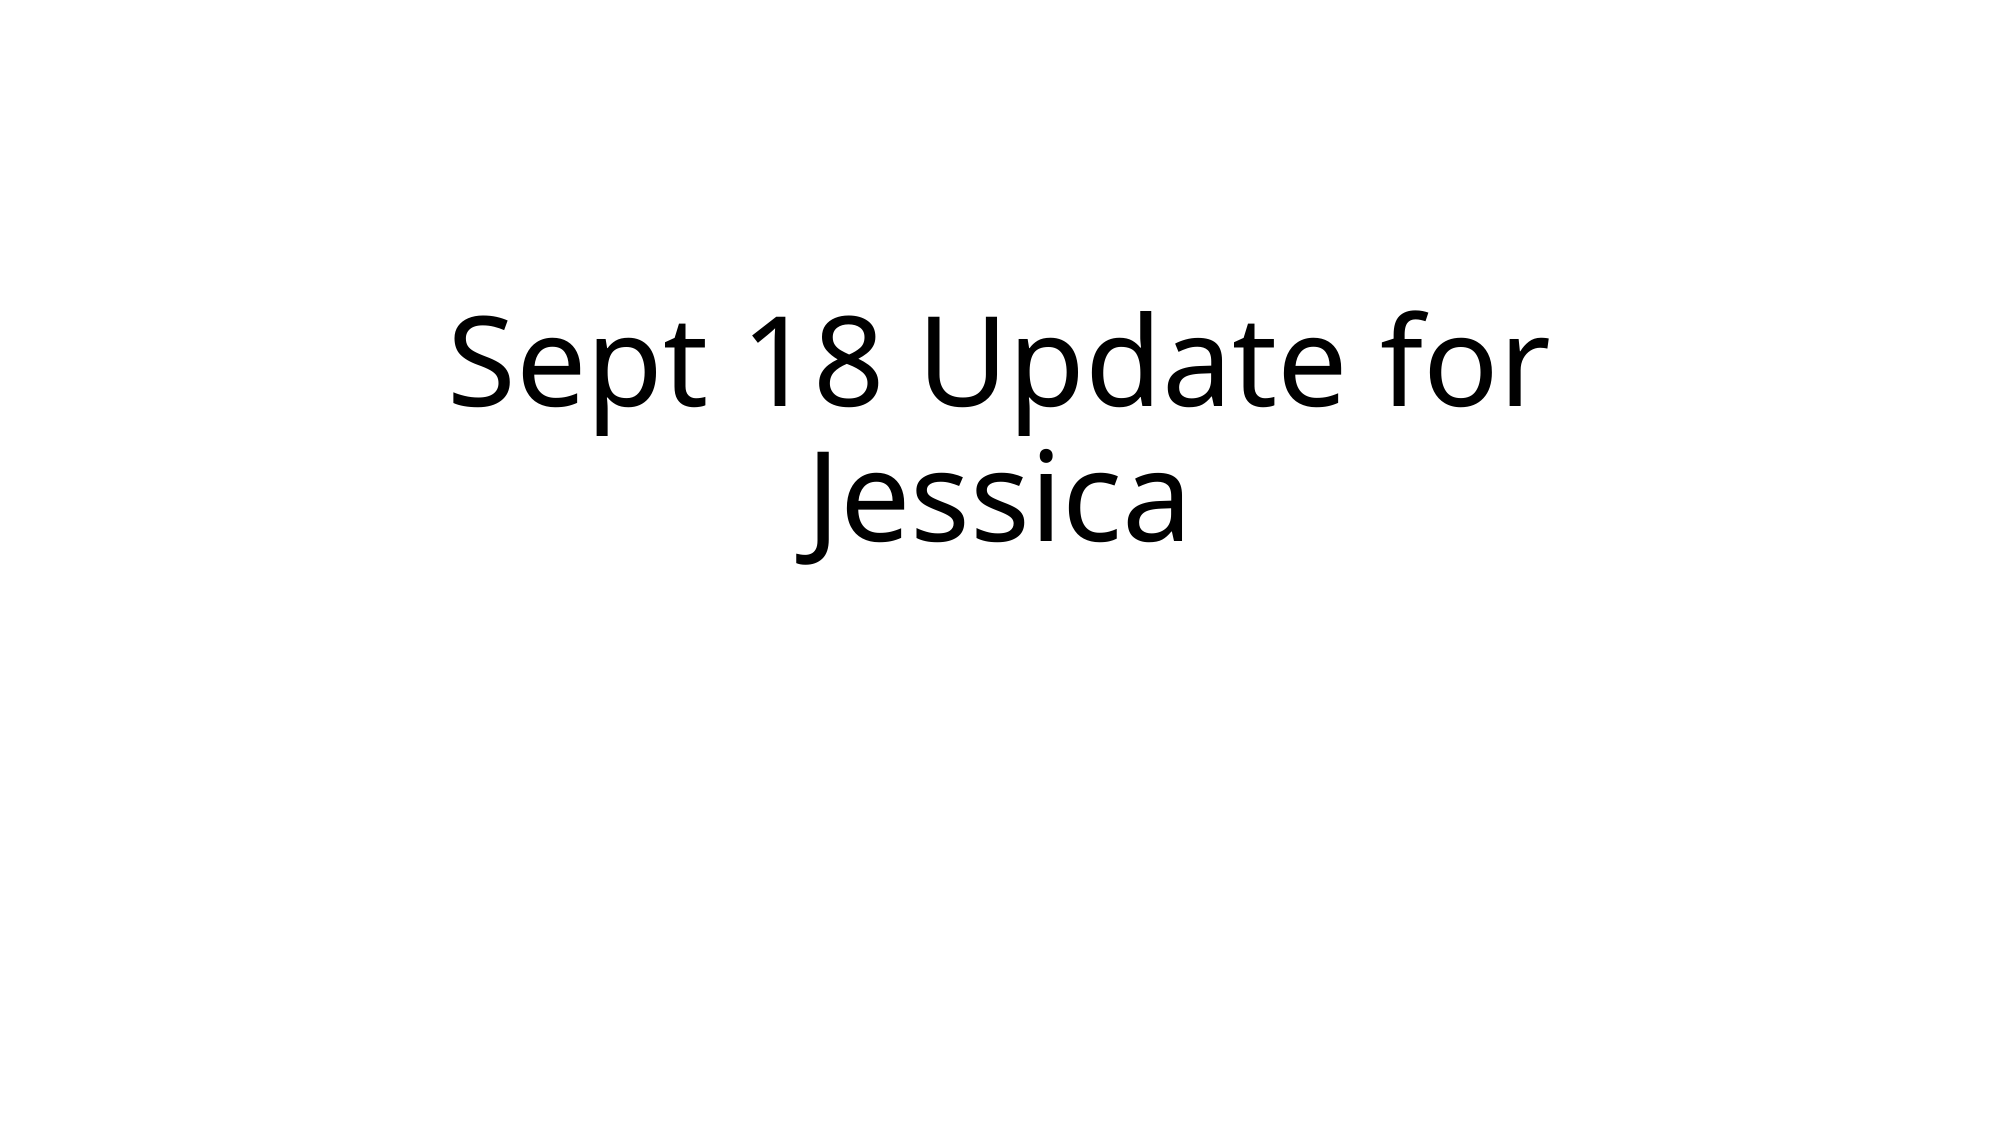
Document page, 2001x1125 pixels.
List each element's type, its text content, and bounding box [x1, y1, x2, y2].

title Sept 18 Update for Jessica [249, 184, 1750, 576]
